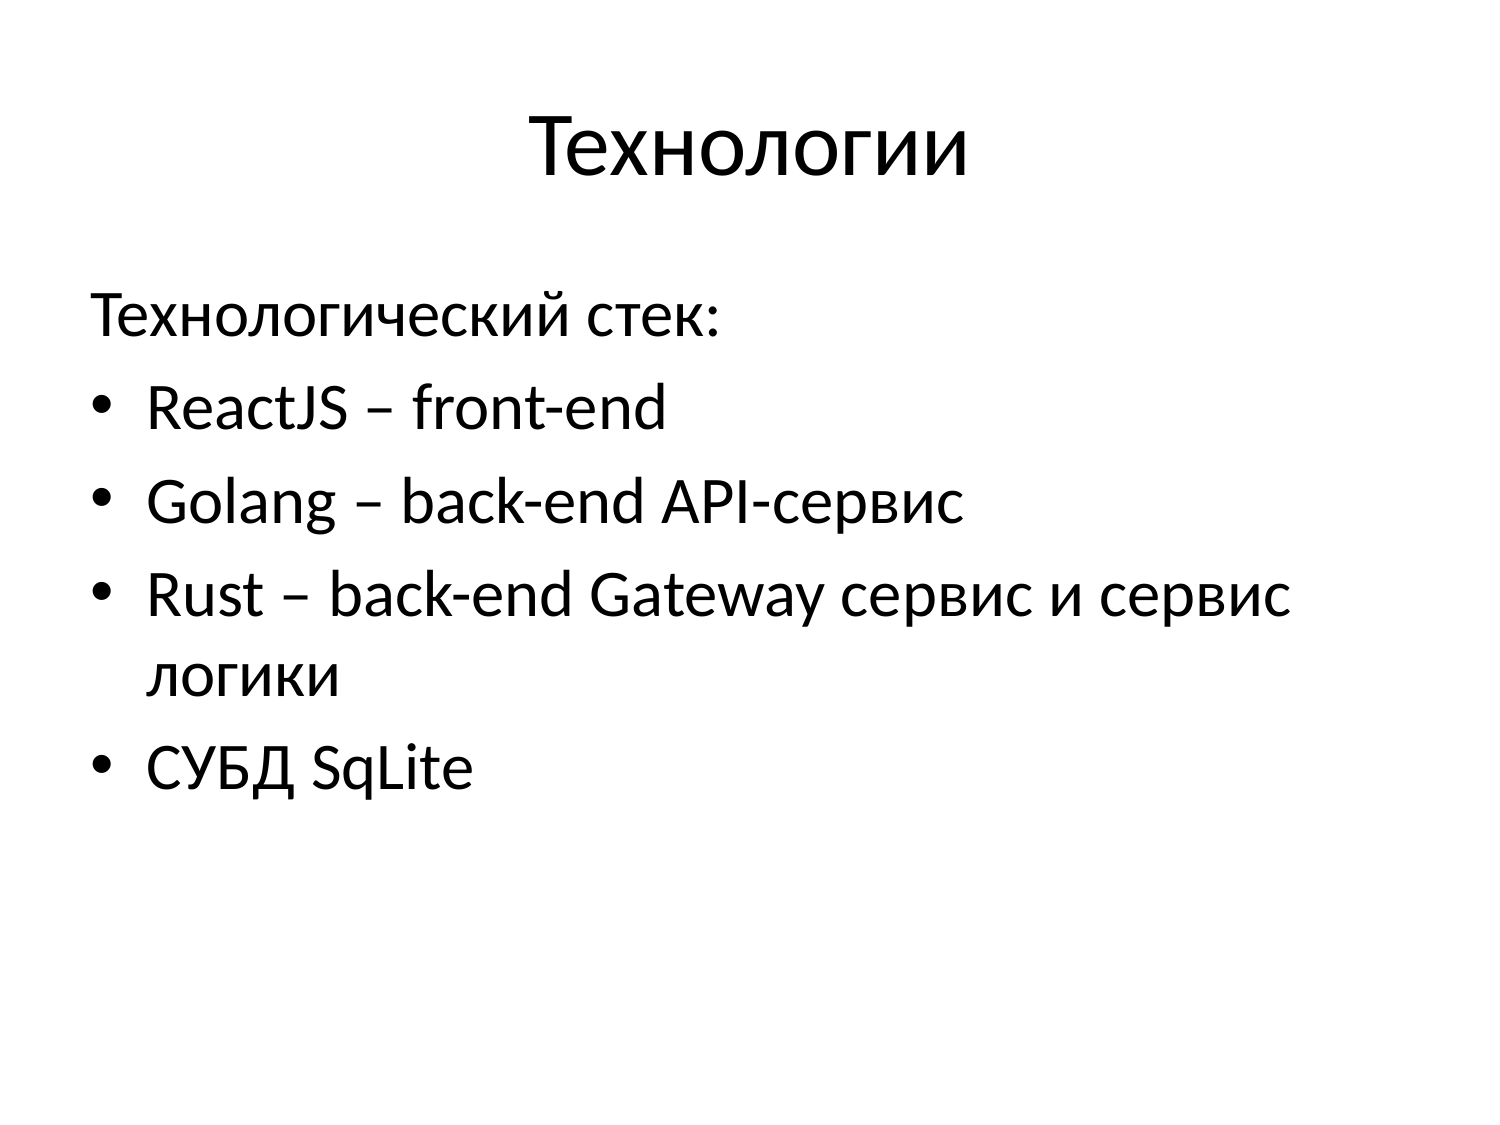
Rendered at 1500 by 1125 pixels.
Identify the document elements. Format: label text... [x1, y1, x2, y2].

list Технологический стек: ReactJS – front-end Golang – back-end API-сервис Rust – back-end Gateway сервис и сервис логики СУБД SqLite [75, 262, 1425, 1005]
title Технологии [75, 45, 1425, 233]
